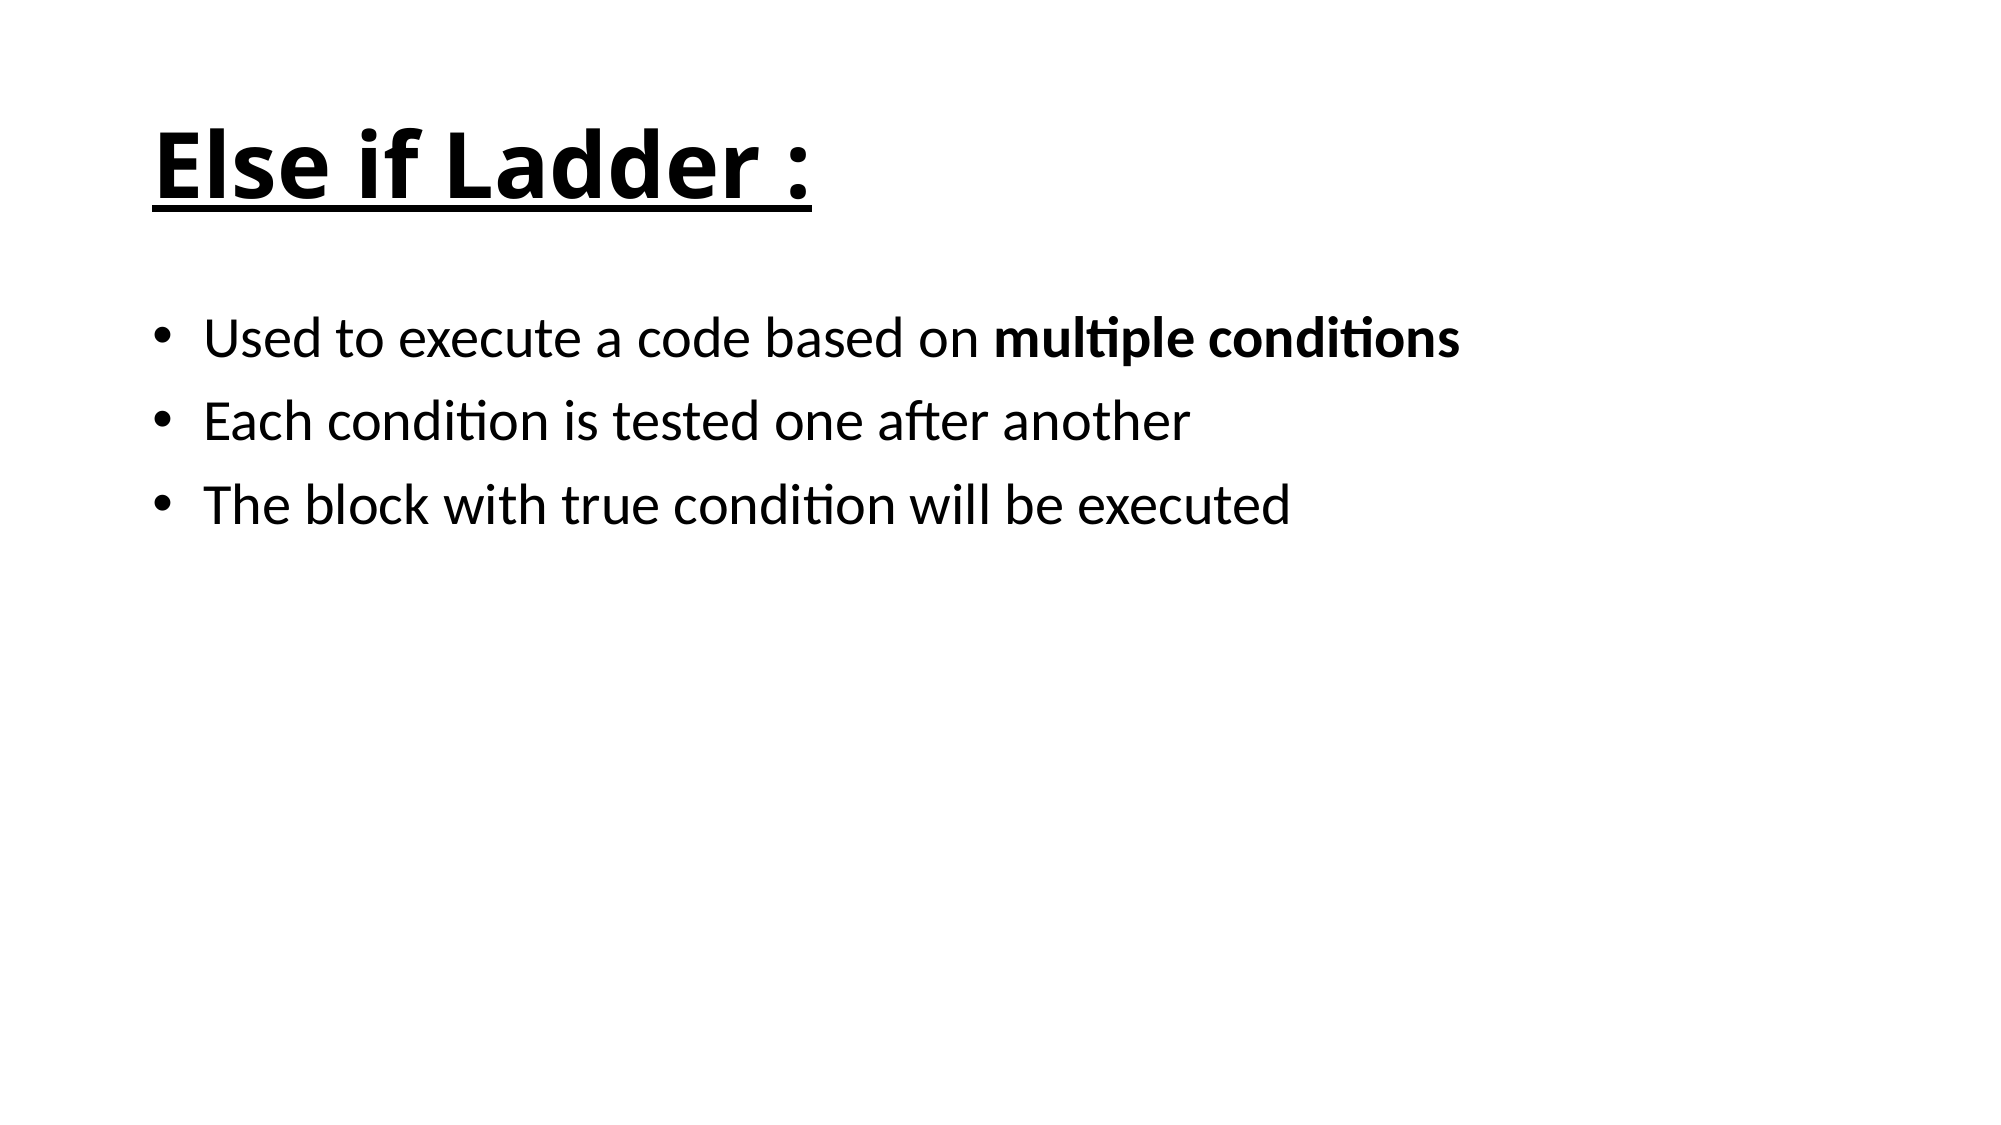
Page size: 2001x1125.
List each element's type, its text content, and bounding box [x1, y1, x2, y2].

title Else if Ladder : [137, 59, 1863, 278]
list Used to execute a code based on multiple conditions Each condition is tested one after another The block with true condition will be executed [137, 299, 1863, 1014]
